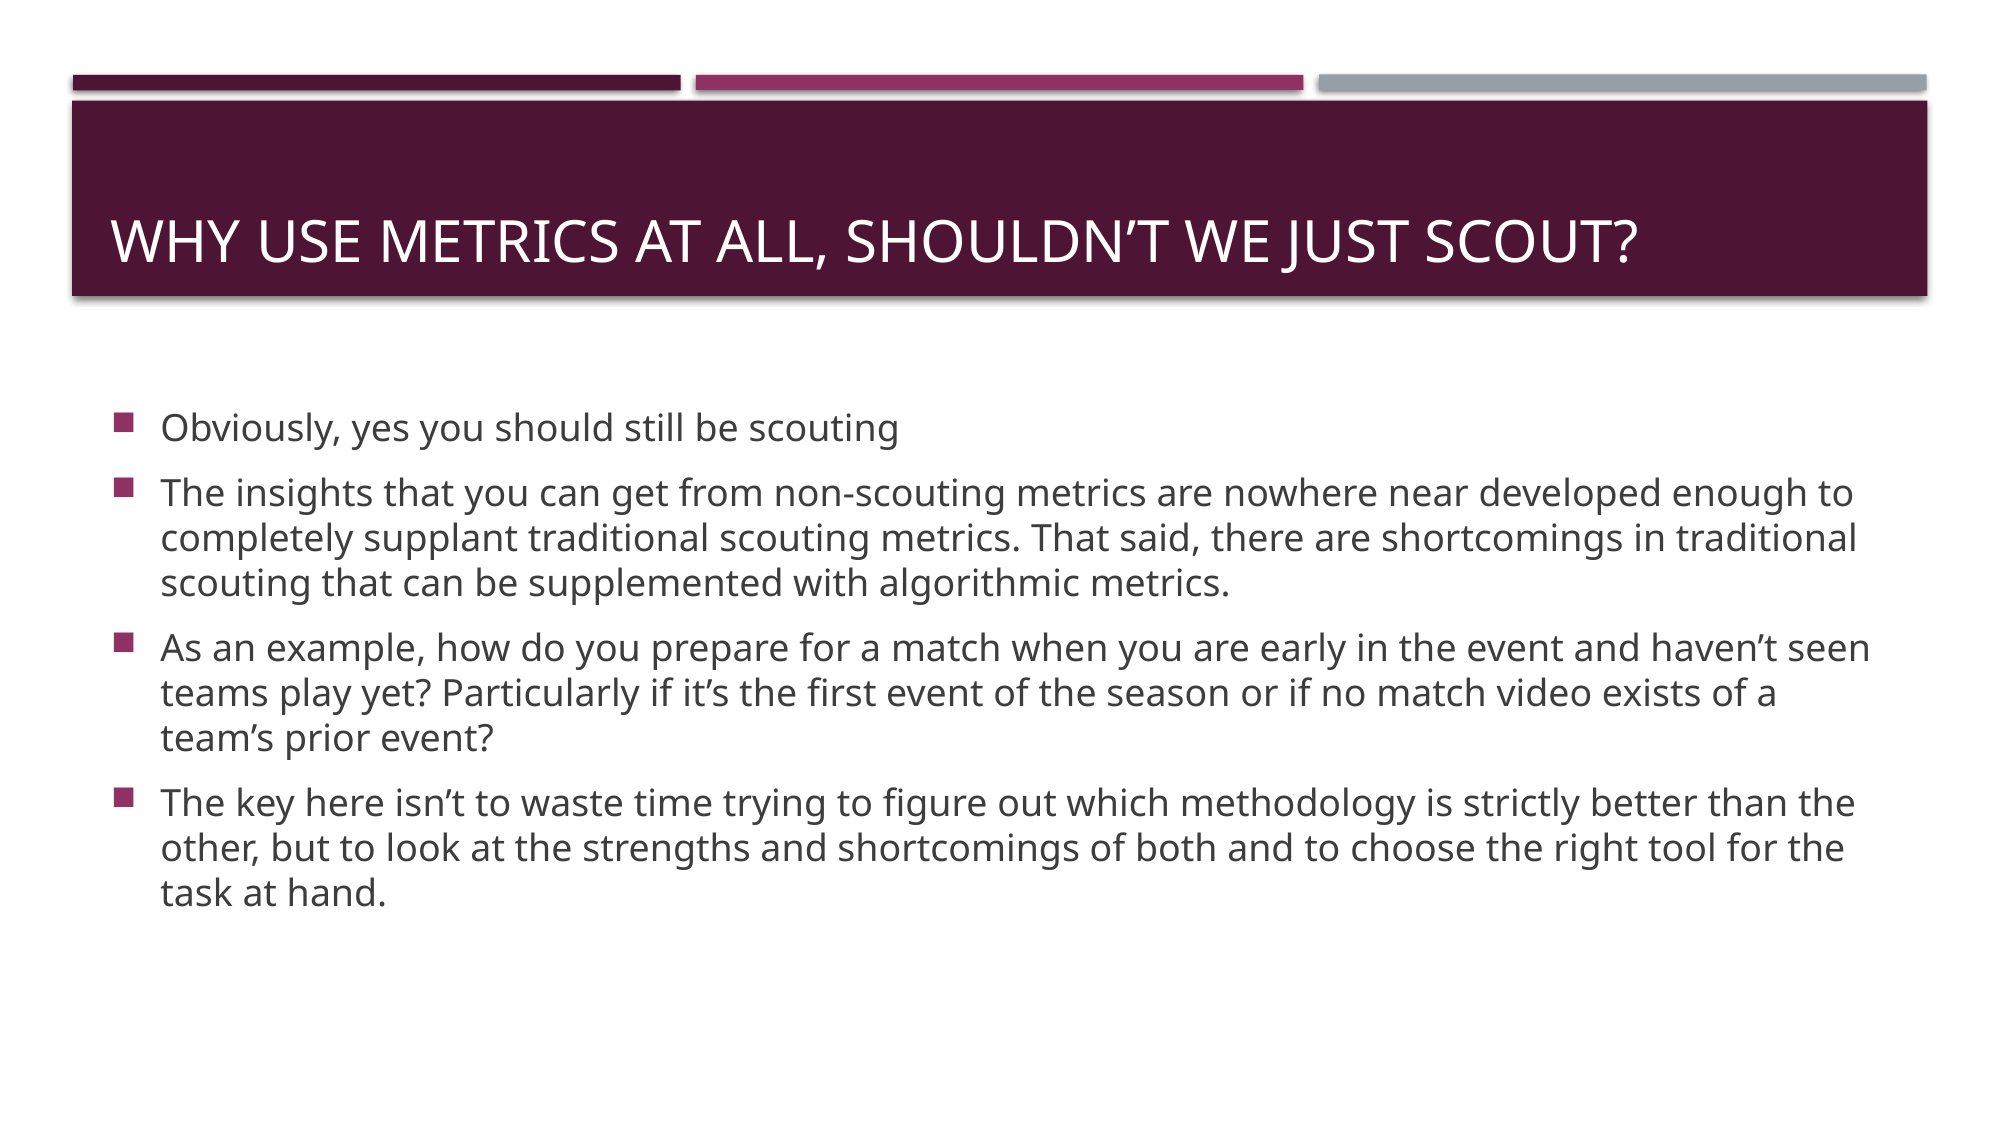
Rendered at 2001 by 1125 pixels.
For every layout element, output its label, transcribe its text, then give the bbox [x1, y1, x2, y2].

title Why use metrics at all, shouldn’t we just scout? [95, 115, 1905, 282]
list Obviously, yes you should still be scouting The insights that you can get from non-scouting metrics are nowhere near developed enough to completely supplant traditional scouting metrics. That said, there are shortcomings in traditional scouting that can be supplemented with algorithmic metrics. As an example, how do you prepare for a match when you are early in the event and haven’t seen teams play yet? Particularly if it’s the first event of the season or if no match video exists of a team’s prior event? The key here isn’t to waste time trying to figure out which methodology is strictly better than the other, but to look at the strengths and shortcomings of both and to choose the right tool for the task at hand. [95, 357, 1905, 962]
